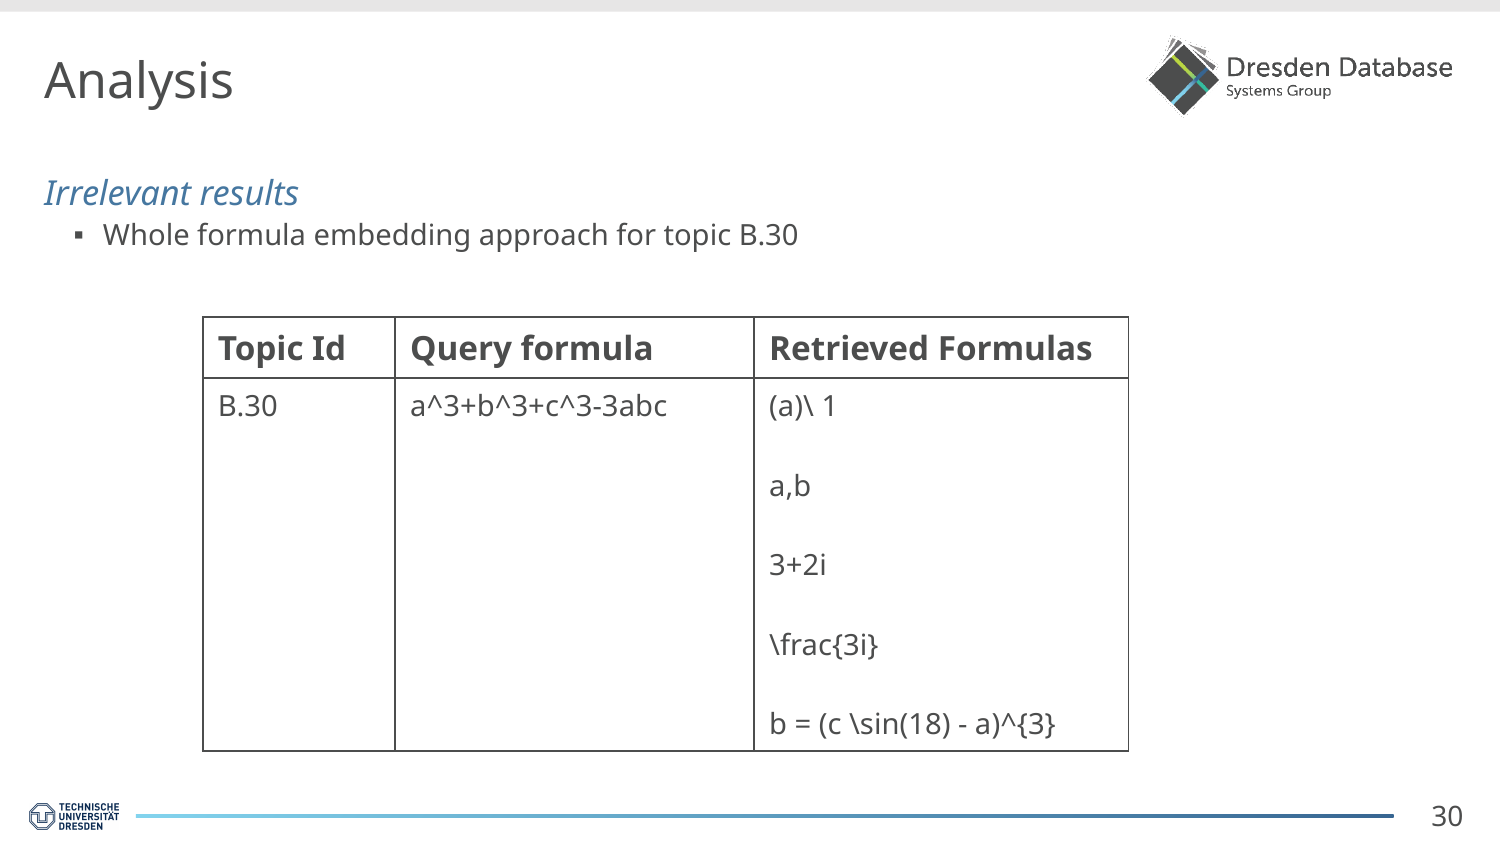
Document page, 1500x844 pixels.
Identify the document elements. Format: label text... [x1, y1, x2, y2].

table_cell a^3+b^3+c^3-3abc​ ​ ​ ​ ​ [396, 379, 753, 750]
table_header Query formula​ [396, 318, 753, 377]
table_header Topic Id​ [204, 318, 394, 377]
table_cell B.30​ [204, 379, 394, 750]
title Analysis [29, 47, 1093, 118]
picture [29, 803, 119, 830]
list Irrelevant results Whole formula embedding approach for topic B.30 [29, 159, 1471, 780]
table_header Retrieved Formulas ​ [755, 318, 1128, 377]
table_cell (a)\ 1​ ​ a,b​ ​ 3+2i​ ​ \frac{3i}​ ​ b = (c \sin(18) - a)^{3} ​ [755, 379, 1128, 750]
picture [1145, 35, 1453, 118]
